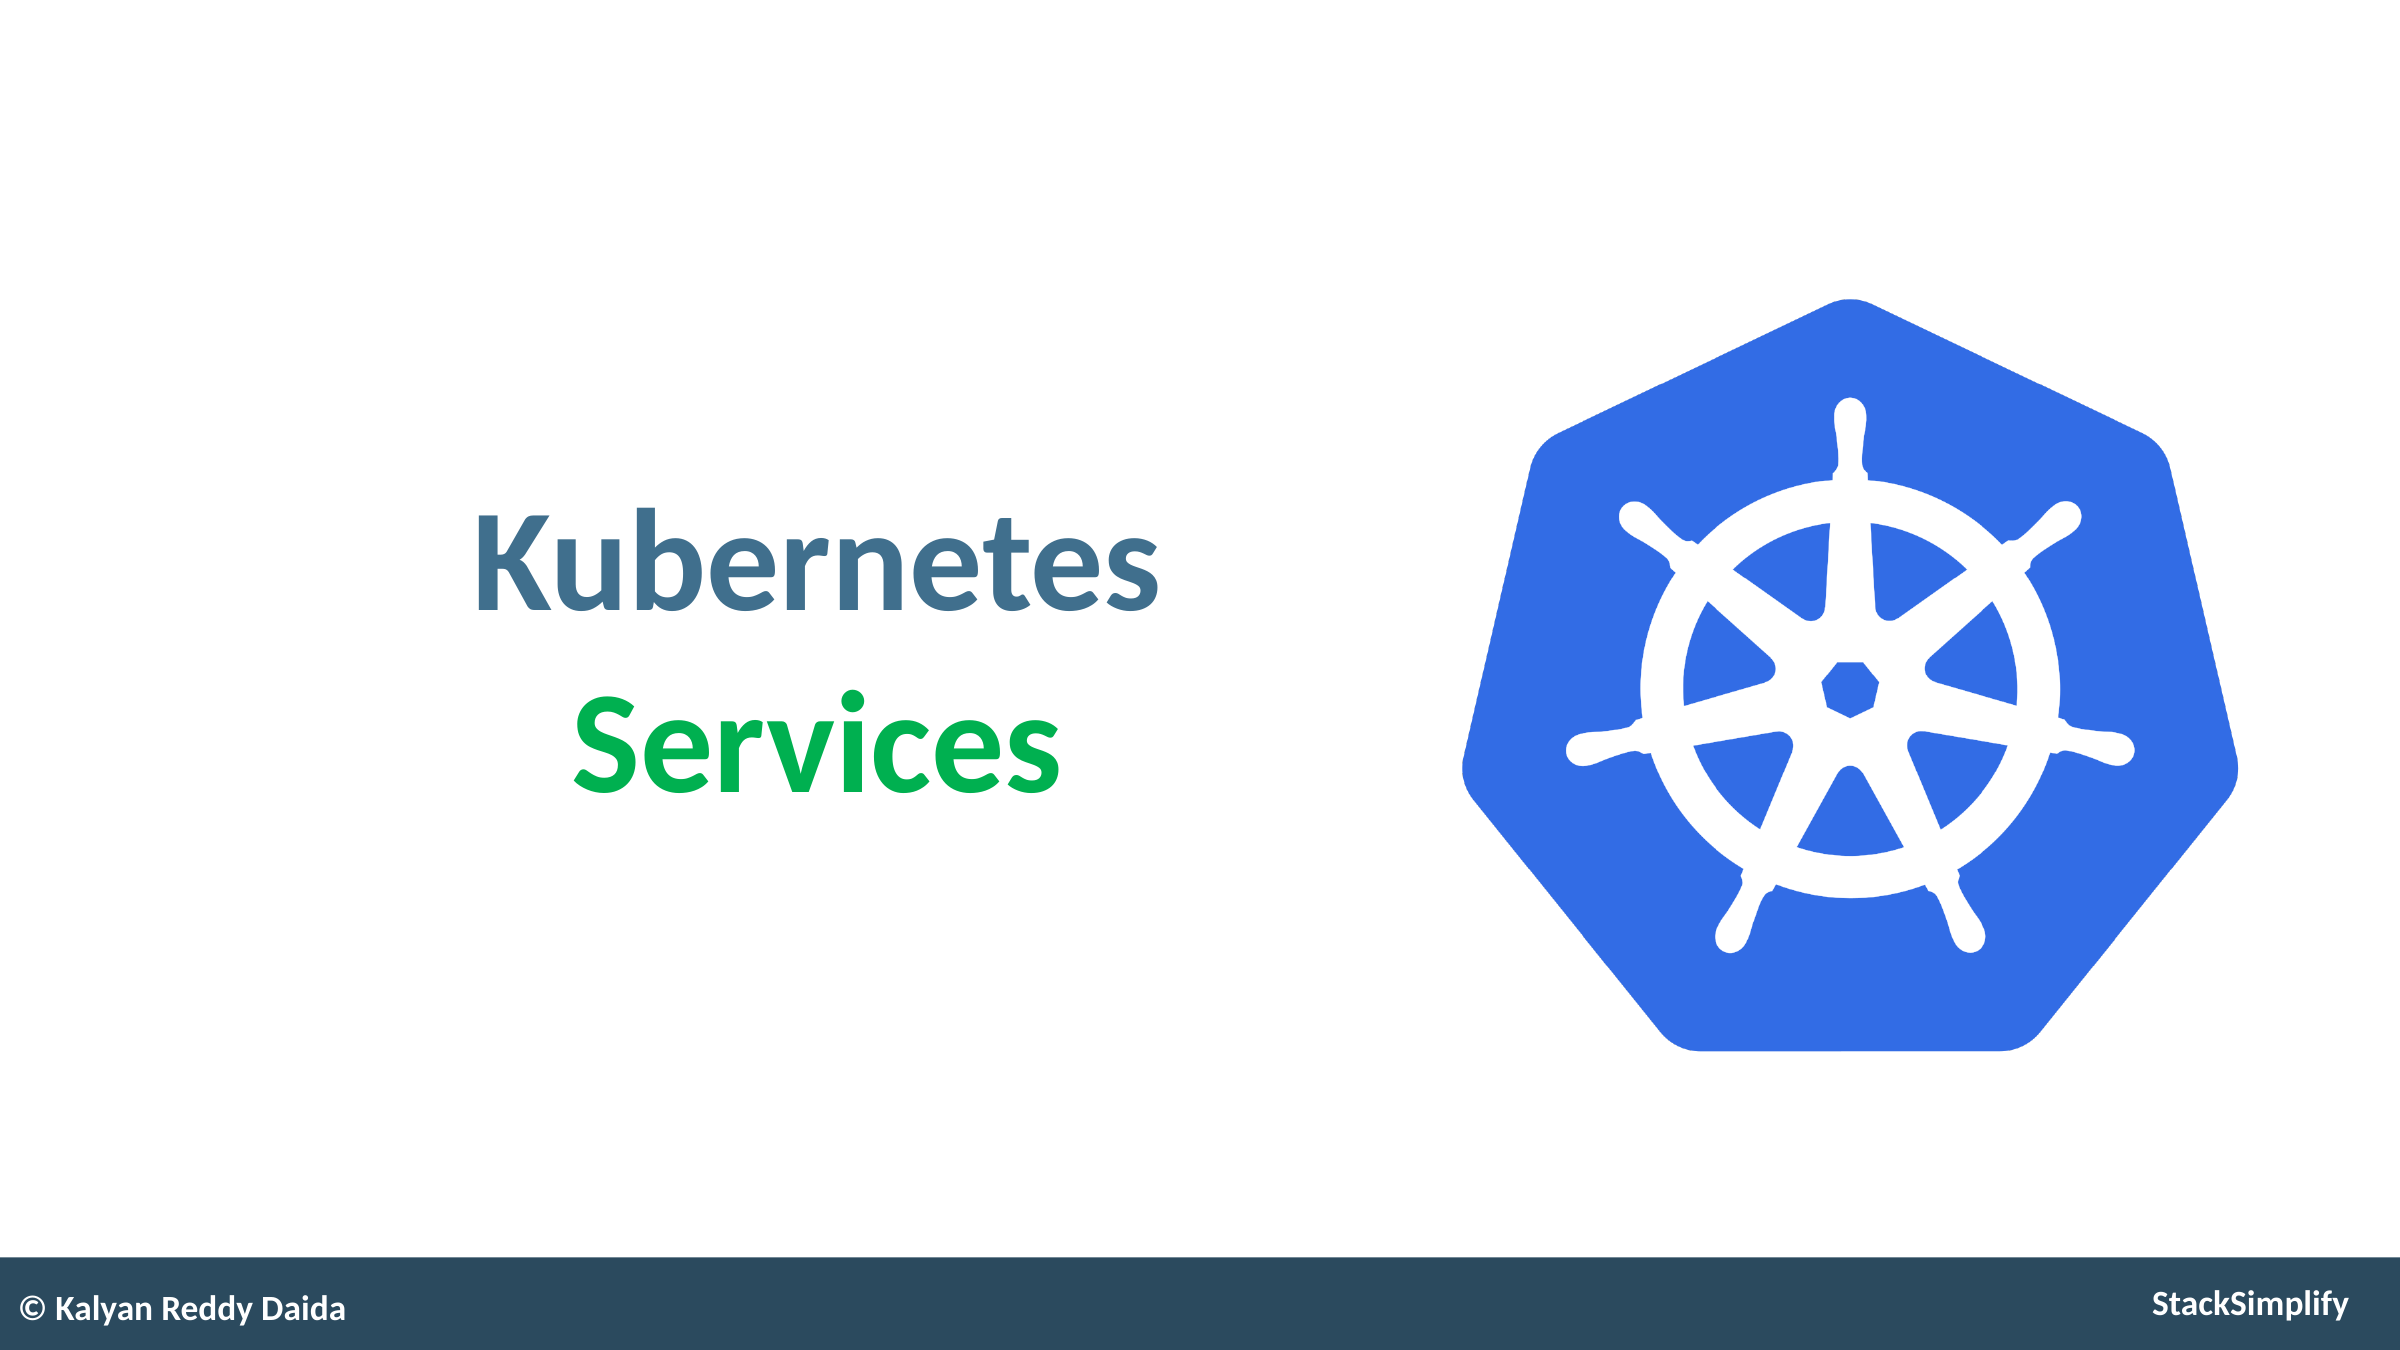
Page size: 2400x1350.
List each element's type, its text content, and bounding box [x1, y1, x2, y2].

footer © Kalyan Reddy Daida [0, 1269, 810, 1342]
list Kubernetes Services [129, 475, 1441, 655]
picture [1450, 287, 2249, 1063]
